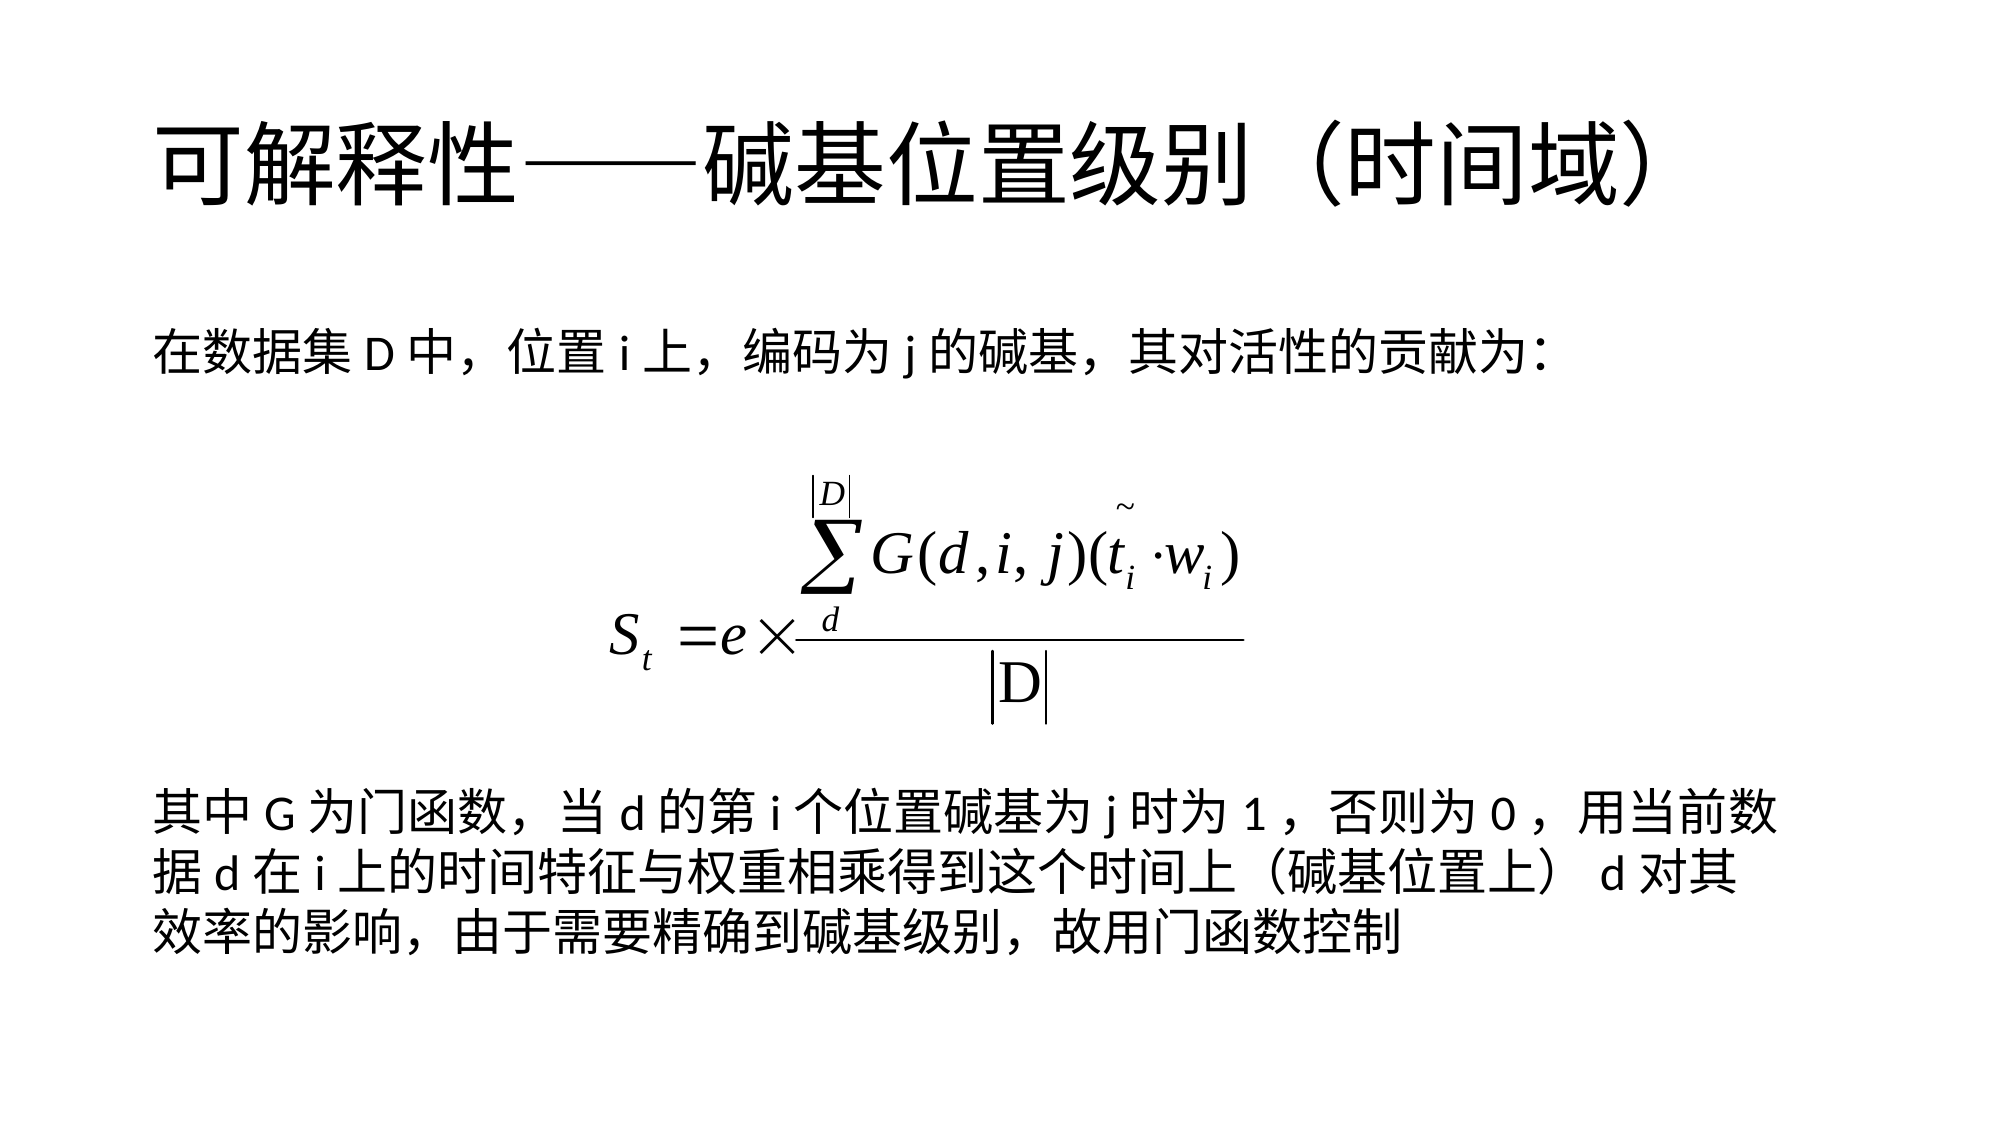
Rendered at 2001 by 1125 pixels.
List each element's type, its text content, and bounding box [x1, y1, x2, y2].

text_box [599, 463, 1257, 736]
text_box 其中G为门函数，当d的第i个位置碱基为j时为1，否则为0，用当前数据d在i上的时间特征与权重相乘得到这个时间上（碱基位置上）d对其效率的影响，由于需要精确到碱基级别，故用门函数控制 [137, 772, 1799, 968]
text_box 在数据集D中，位置i上，编码为j的碱基，其对活性的贡献为： [137, 313, 1799, 389]
title 可解释性——碱基位置级别（时间域） [137, 59, 1863, 278]
